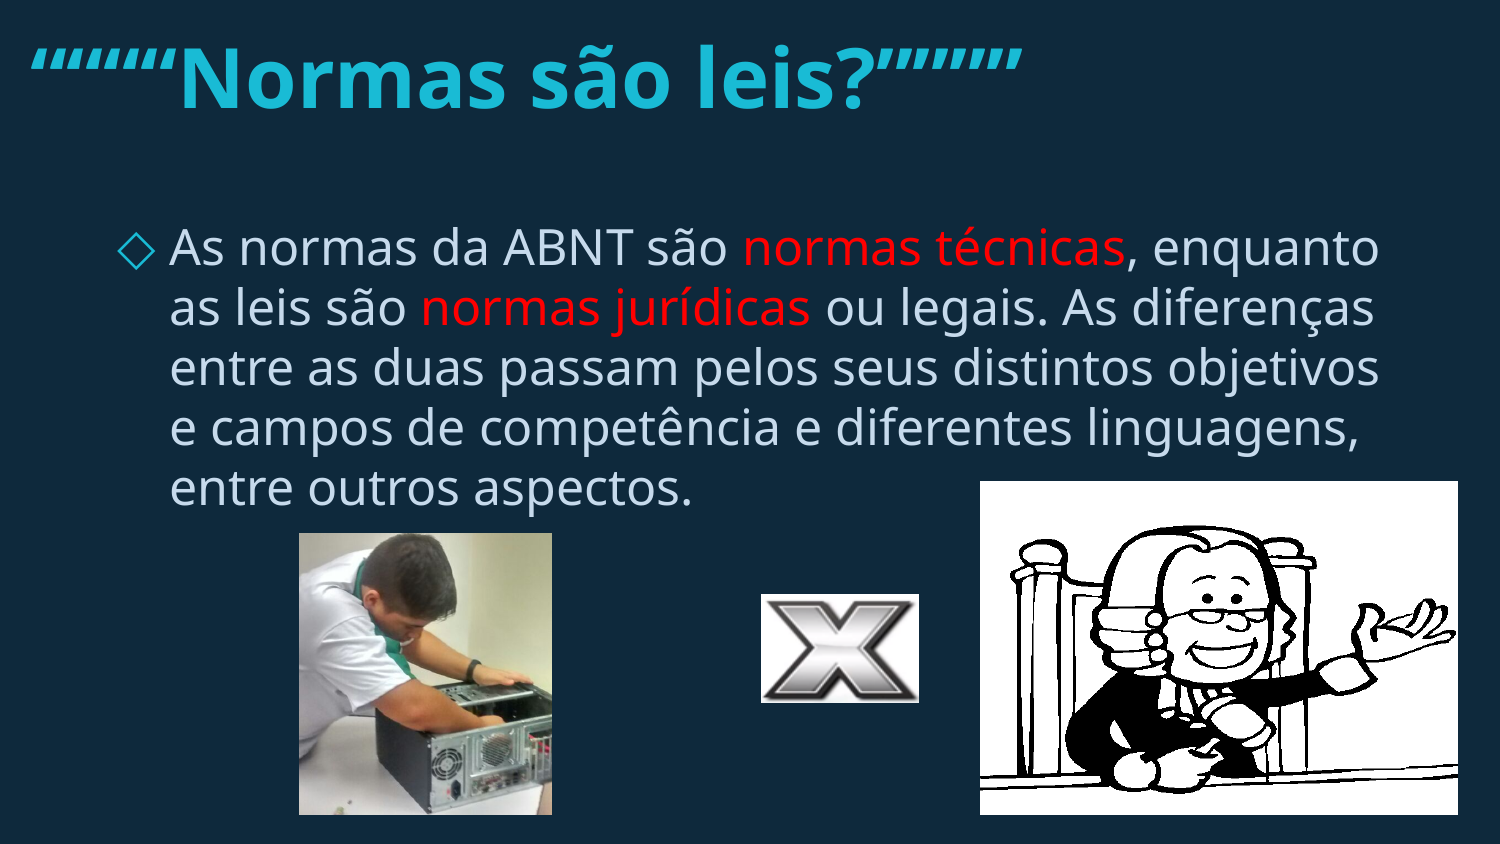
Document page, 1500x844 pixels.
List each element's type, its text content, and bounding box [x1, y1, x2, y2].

title ““““Normas são leis?”””” [15, 0, 1380, 141]
list As normas da ABNT são normas técnicas, enquanto as leis são normas jurídicas ou legais. As diferenças entre as duas passam pelos seus distintos objetivos e campos de competência e diferentes linguagens, entre outros aspectos. [79, 200, 1430, 758]
picture [980, 481, 1458, 815]
picture [299, 532, 552, 815]
picture [761, 594, 919, 703]
